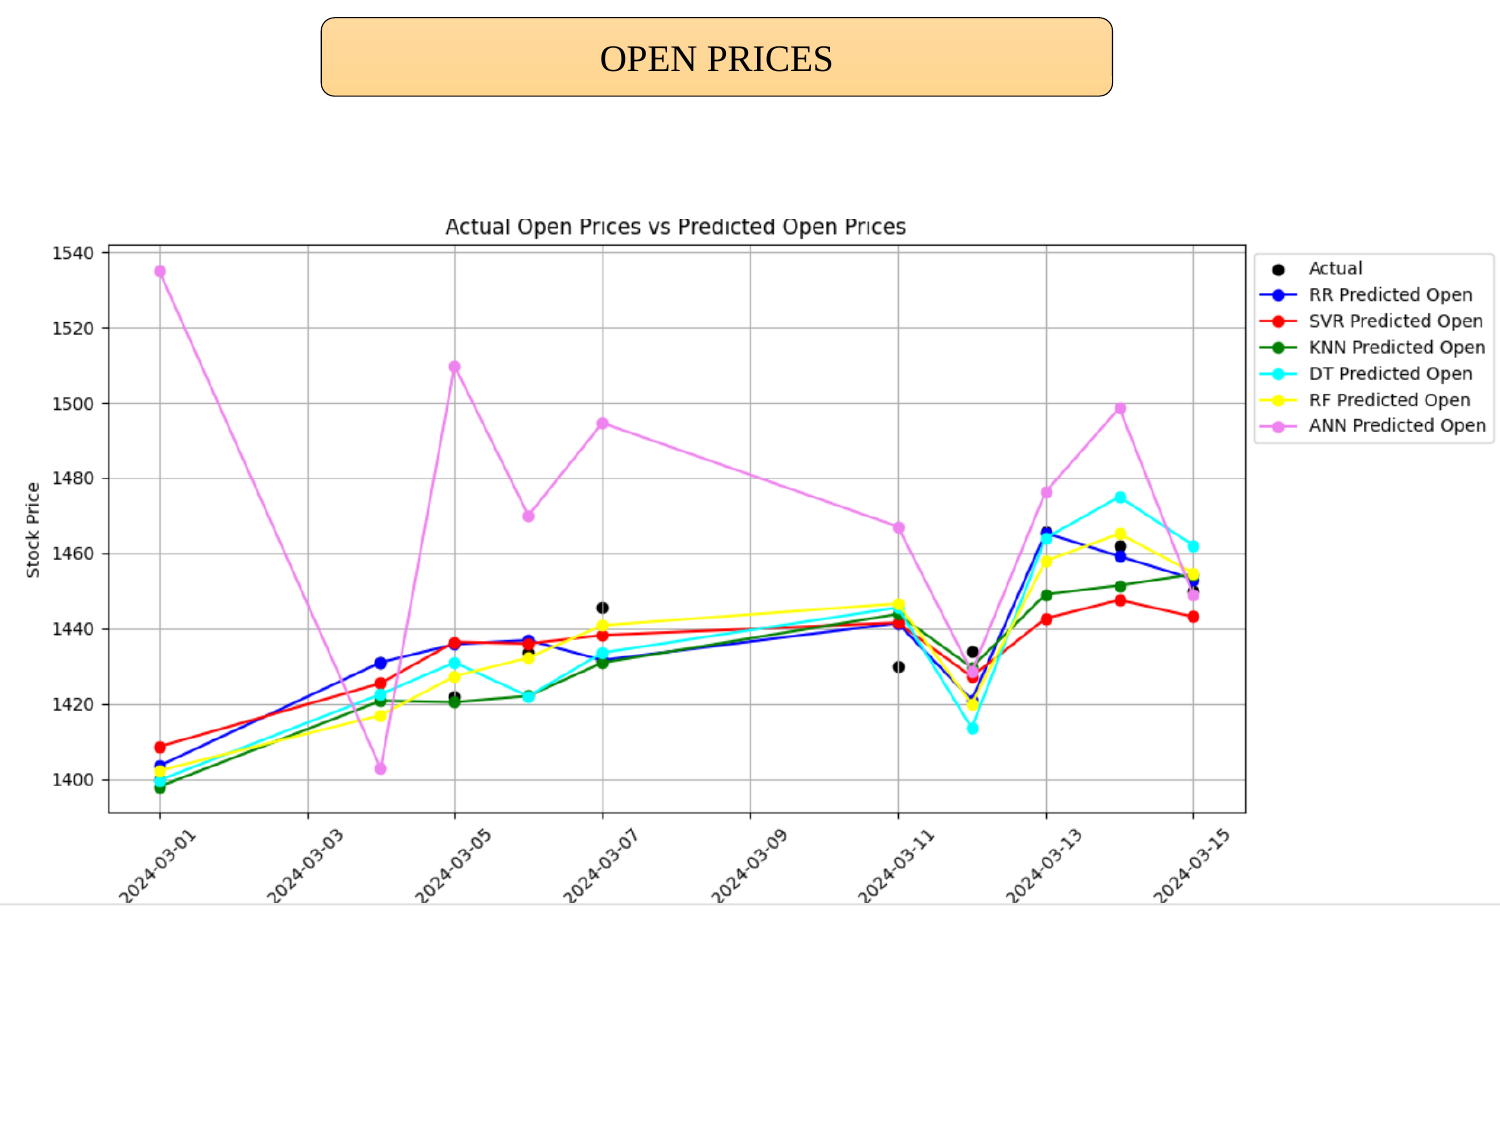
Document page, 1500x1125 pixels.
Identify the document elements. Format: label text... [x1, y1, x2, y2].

picture [0, 219, 1500, 906]
text_box OPEN PRICES [320, 17, 1114, 97]
